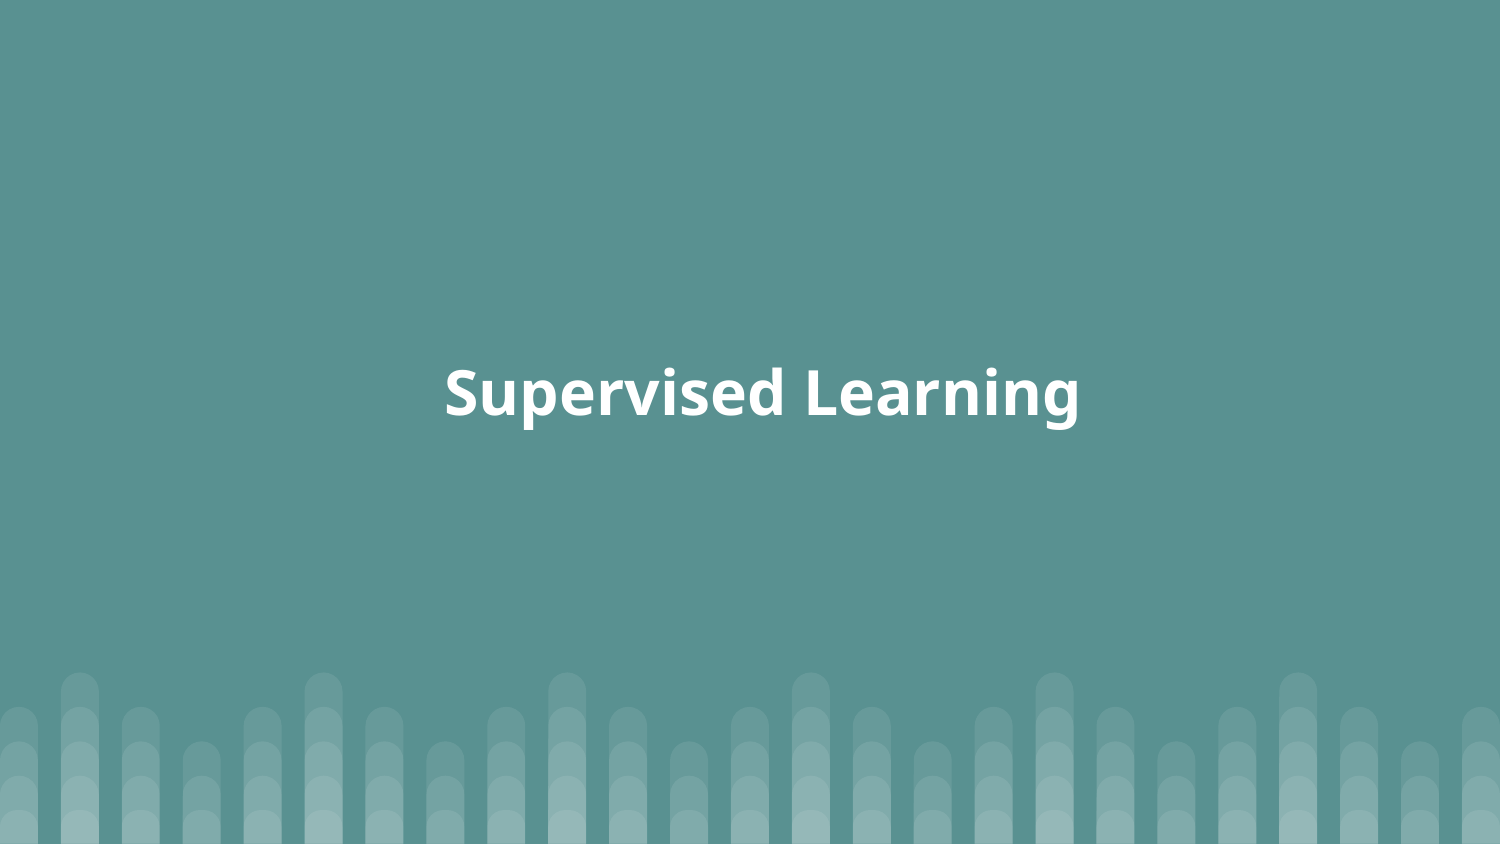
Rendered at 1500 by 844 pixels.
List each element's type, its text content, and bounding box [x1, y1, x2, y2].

title Supervised Learning [241, 237, 1286, 544]
